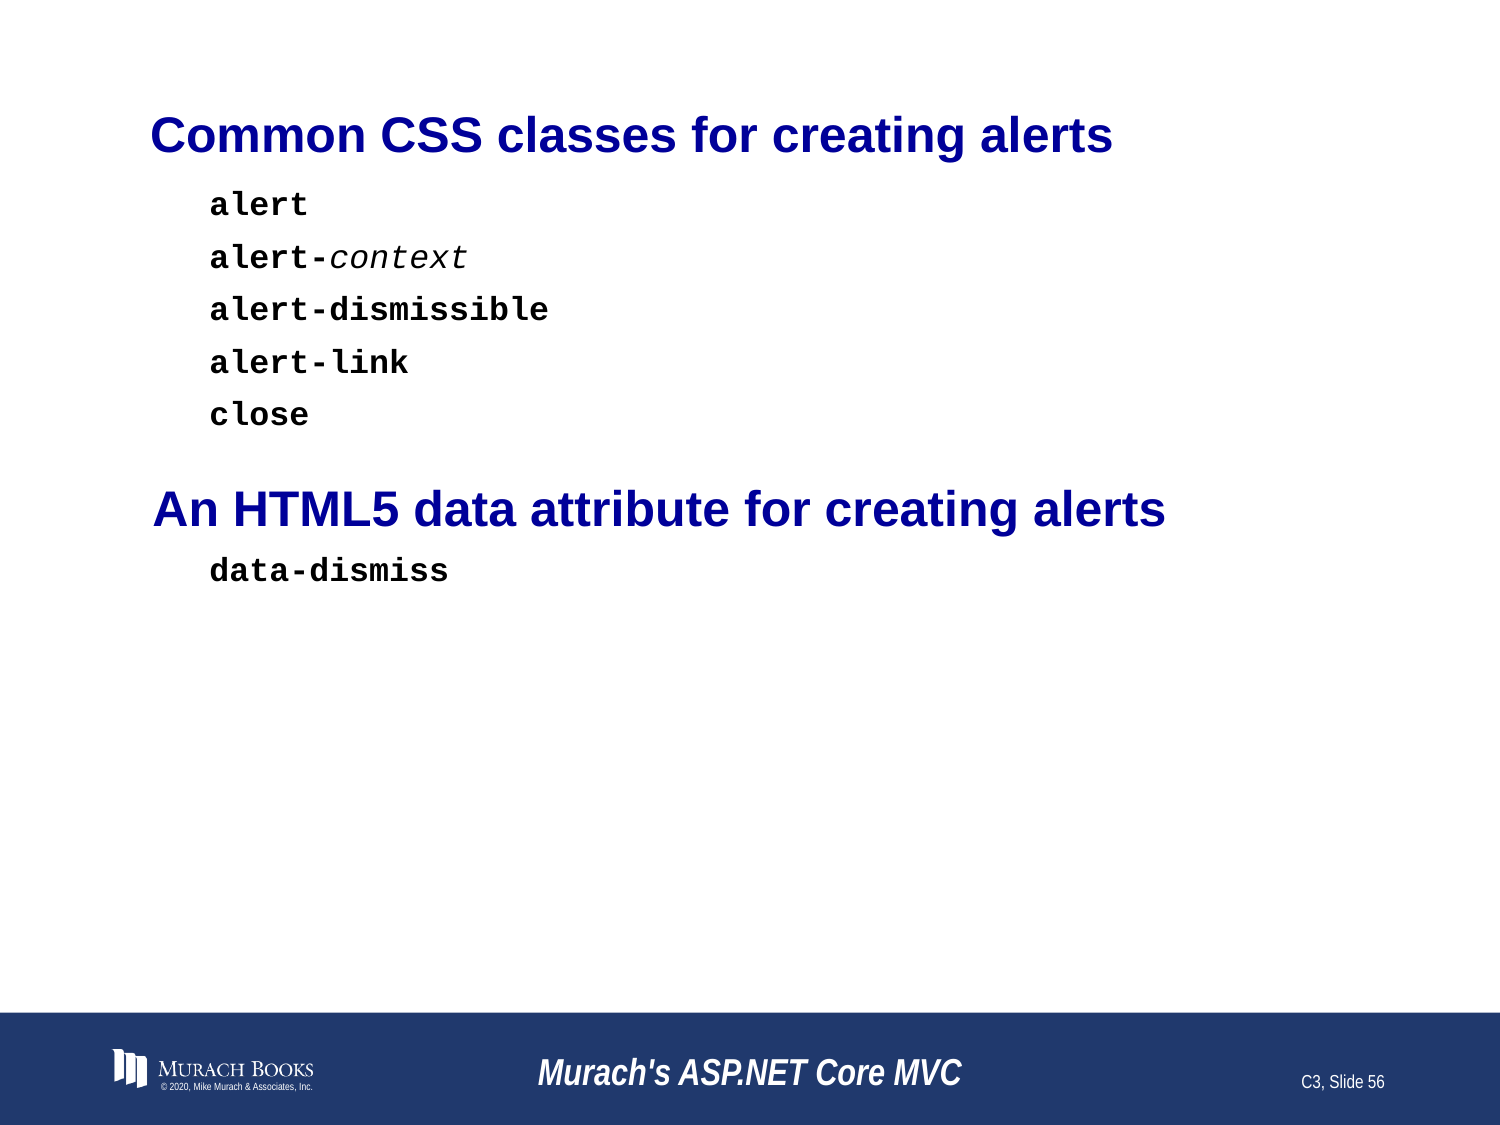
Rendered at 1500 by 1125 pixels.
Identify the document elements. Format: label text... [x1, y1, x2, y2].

slide_number C3, Slide 56 [1087, 1025, 1400, 1100]
list alert alert-context alert-dismissible alert-link close An HTML5 data attribute for creating alerts data-dismiss [137, 174, 1350, 975]
slide_number Murach's ASP.NET Core MVC [463, 1025, 1050, 1100]
title Common CSS classes for creating alerts [150, 102, 1350, 164]
footer © 2020, Mike Murach & Associates, Inc. [12, 1025, 463, 1100]
